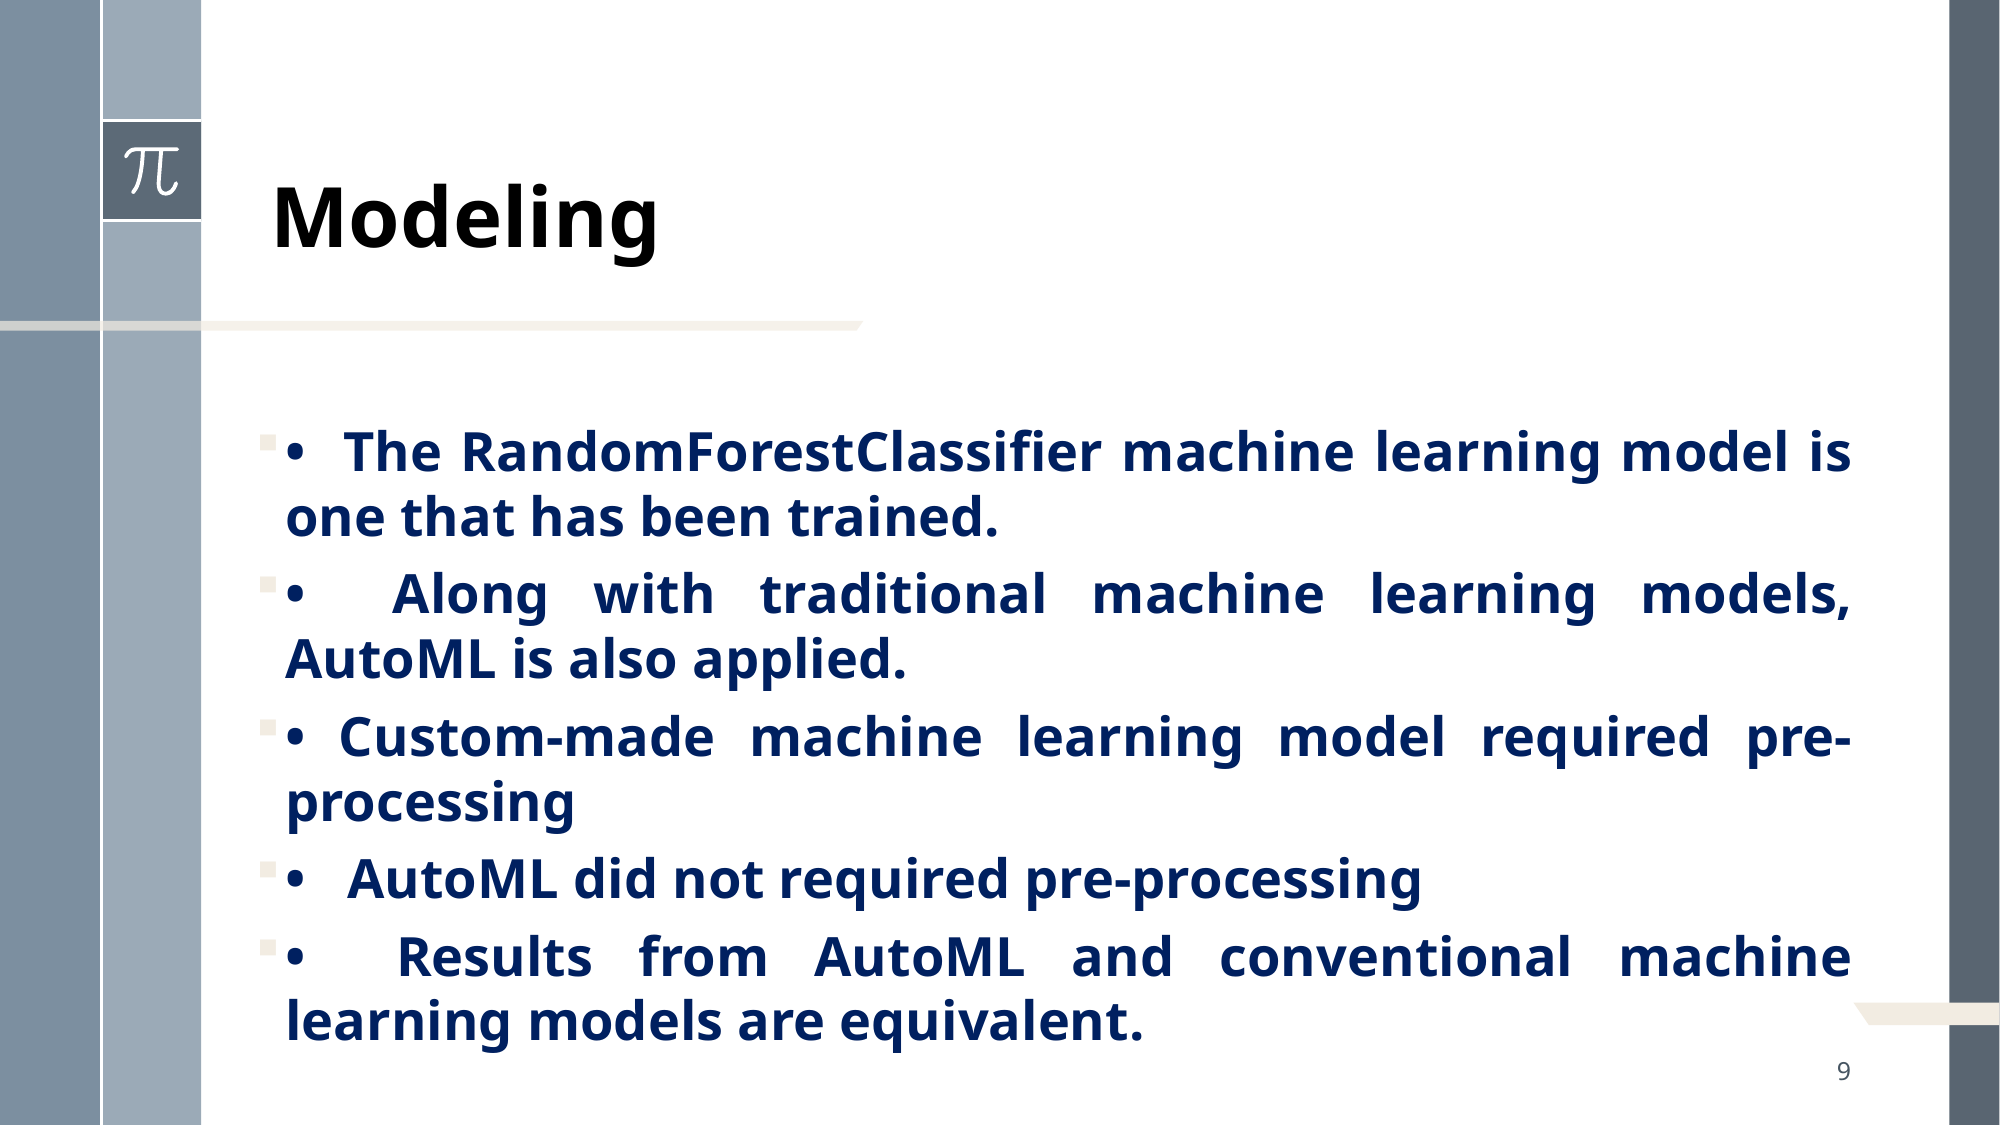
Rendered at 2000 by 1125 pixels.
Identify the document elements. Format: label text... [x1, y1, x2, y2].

list Modeling [255, 168, 837, 291]
list • The RandomForestClassifier machine learning model is one that has been trained. • Along with traditional machine learning models, AutoML is also applied. • Custom-made machine learning model required pre-processing • AutoML did not required pre-processing • Results from AutoML and conventional machine learning models are equivalent. [255, 409, 1869, 1103]
